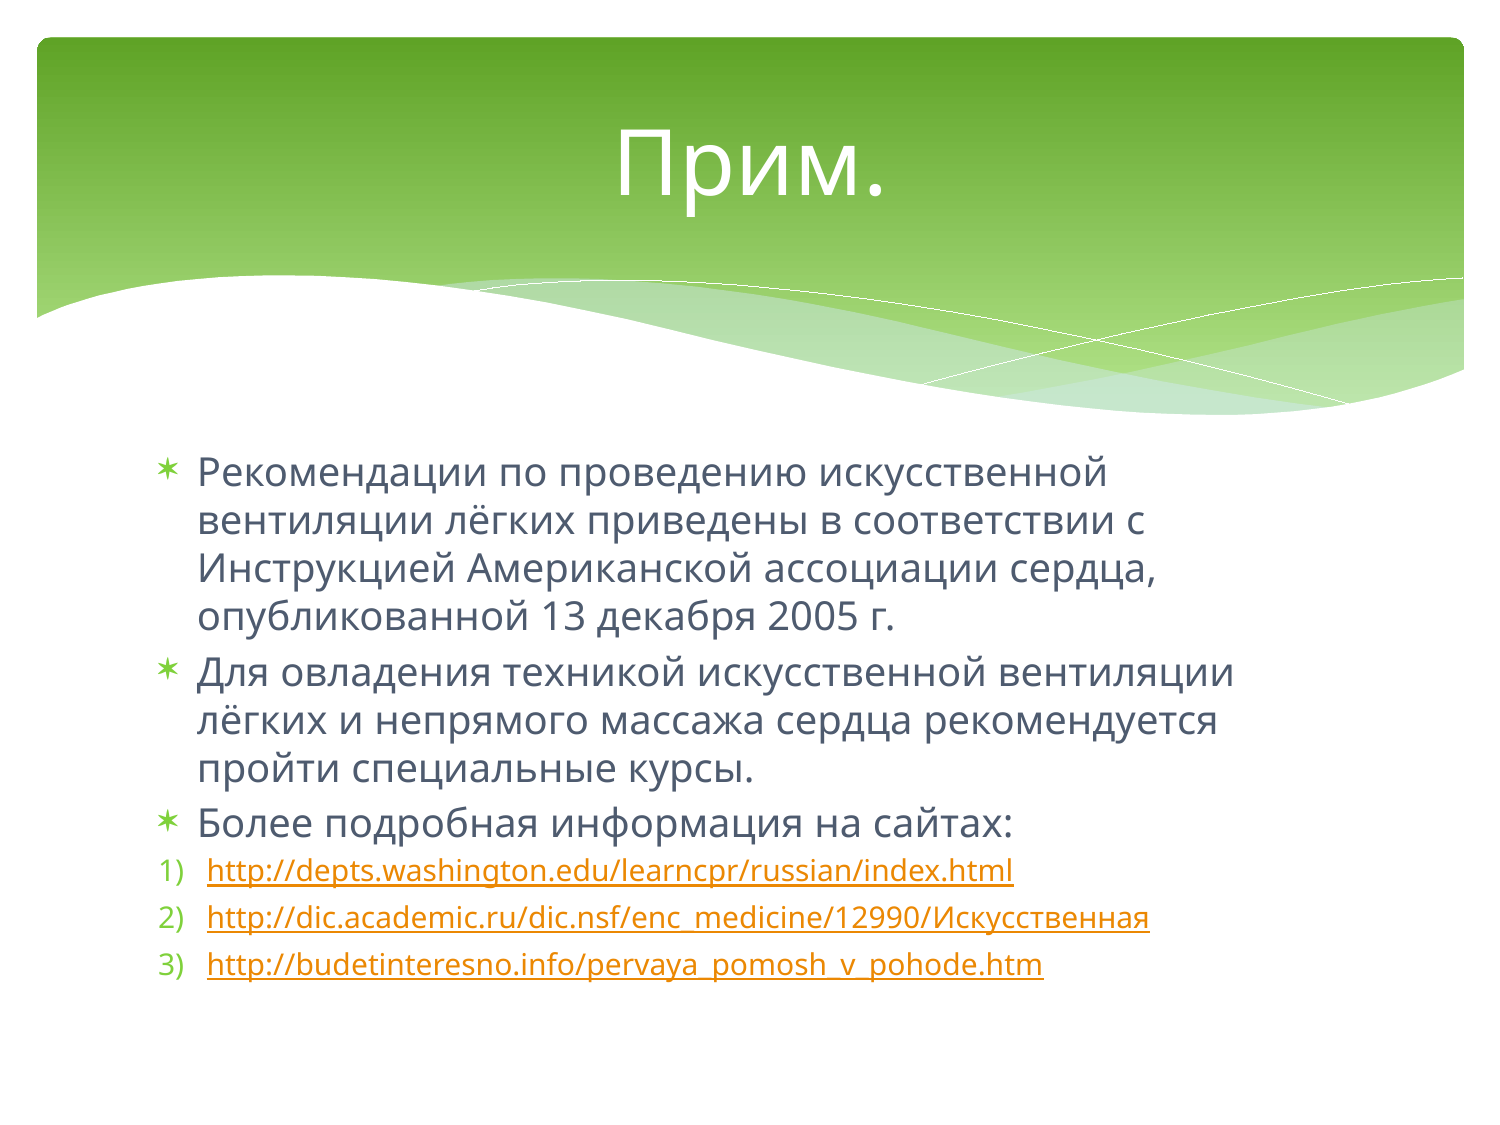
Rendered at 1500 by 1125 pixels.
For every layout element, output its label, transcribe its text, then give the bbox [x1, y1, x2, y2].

list Рекомендации по проведению искусственной вентиляции лёгких приведены в соответствии с Инструкцией Американской ассоциации сердца, опубликованной 13 декабря 2005 г. Для овладения техникой искусственной вентиляции лёгких и непрямого массажа сердца рекомендуется пройти специальные курсы. Более подробная информация на сайтах: http://depts.washington.edu/learncpr/russian/index.html http://dic.academic.ru/dic.nsf/enc_medicine/12990/Искусственная http://budetinteresno.info/pervaya_pomosh_v_pohode.htm [143, 438, 1359, 1005]
title Прим. [75, 55, 1425, 261]
